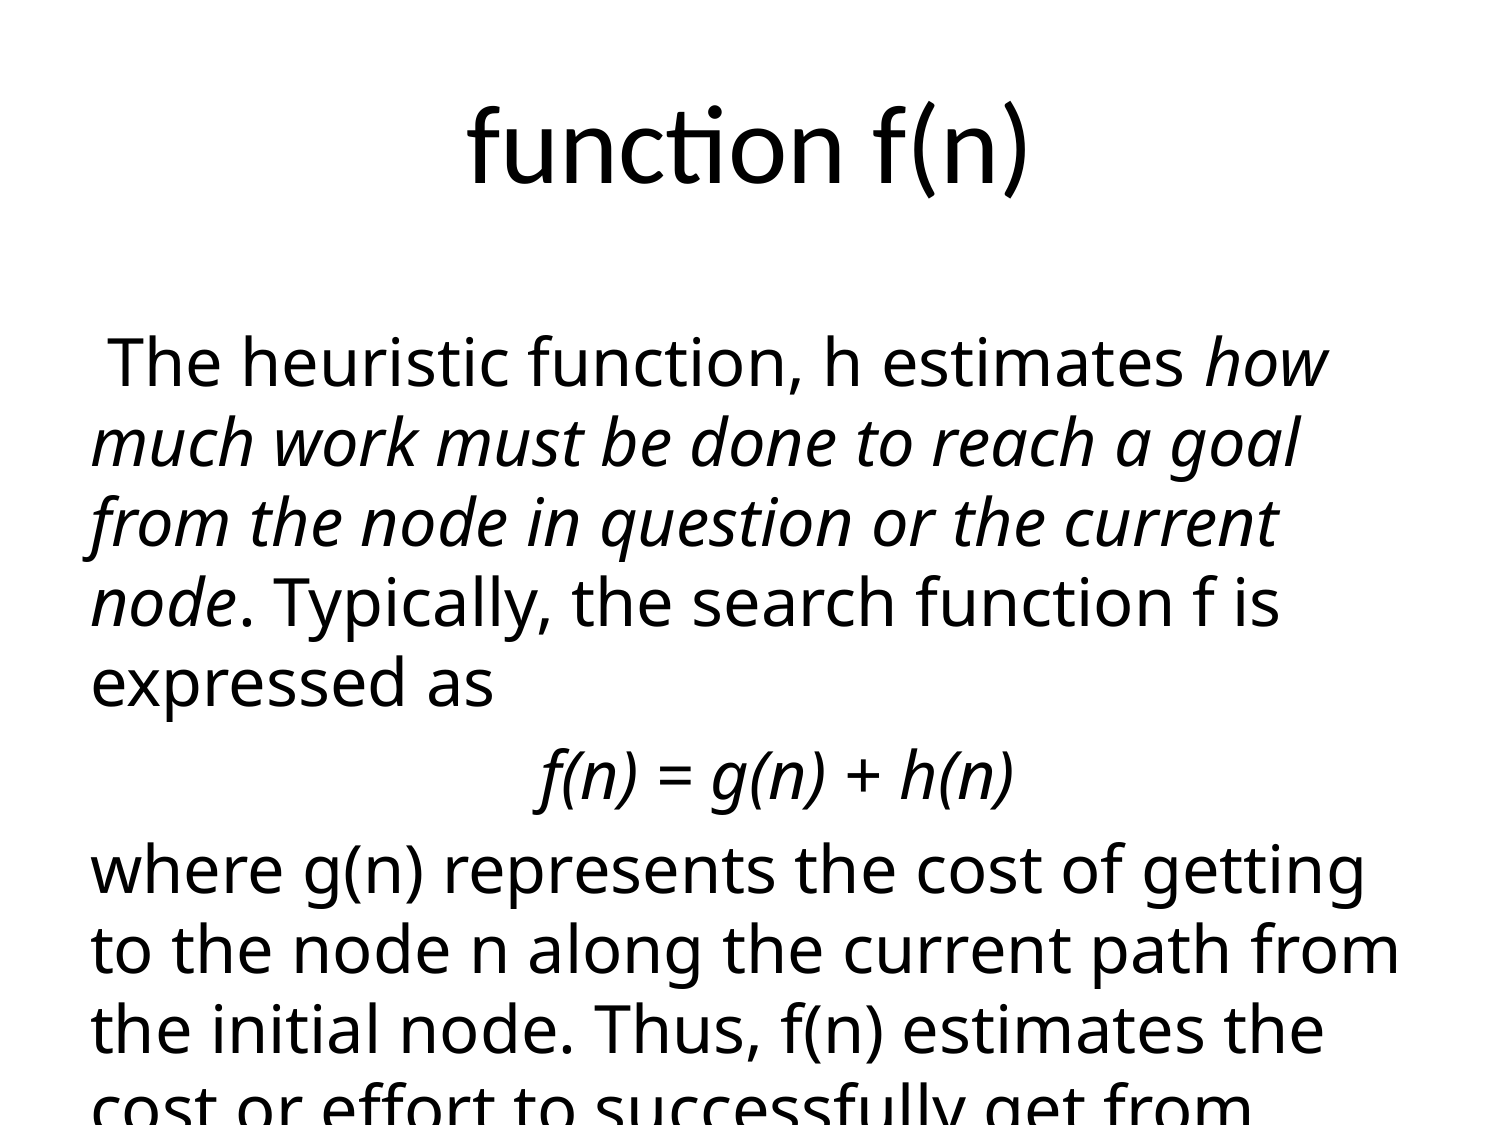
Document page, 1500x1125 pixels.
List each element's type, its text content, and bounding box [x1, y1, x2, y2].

list The heuristic function, h estimates how much work must be done to reach a goal from the node in question or the current node. Typically, the search function f is expressed as f(n) = g(n) + h(n) where g(n) represents the cost of getting to the node n along the current path from the initial node. Thus, f(n) estimates the cost or effort to successfully get from start to goal by going through node n. [75, 312, 1425, 1055]
title function f(n) [75, 45, 1425, 233]
